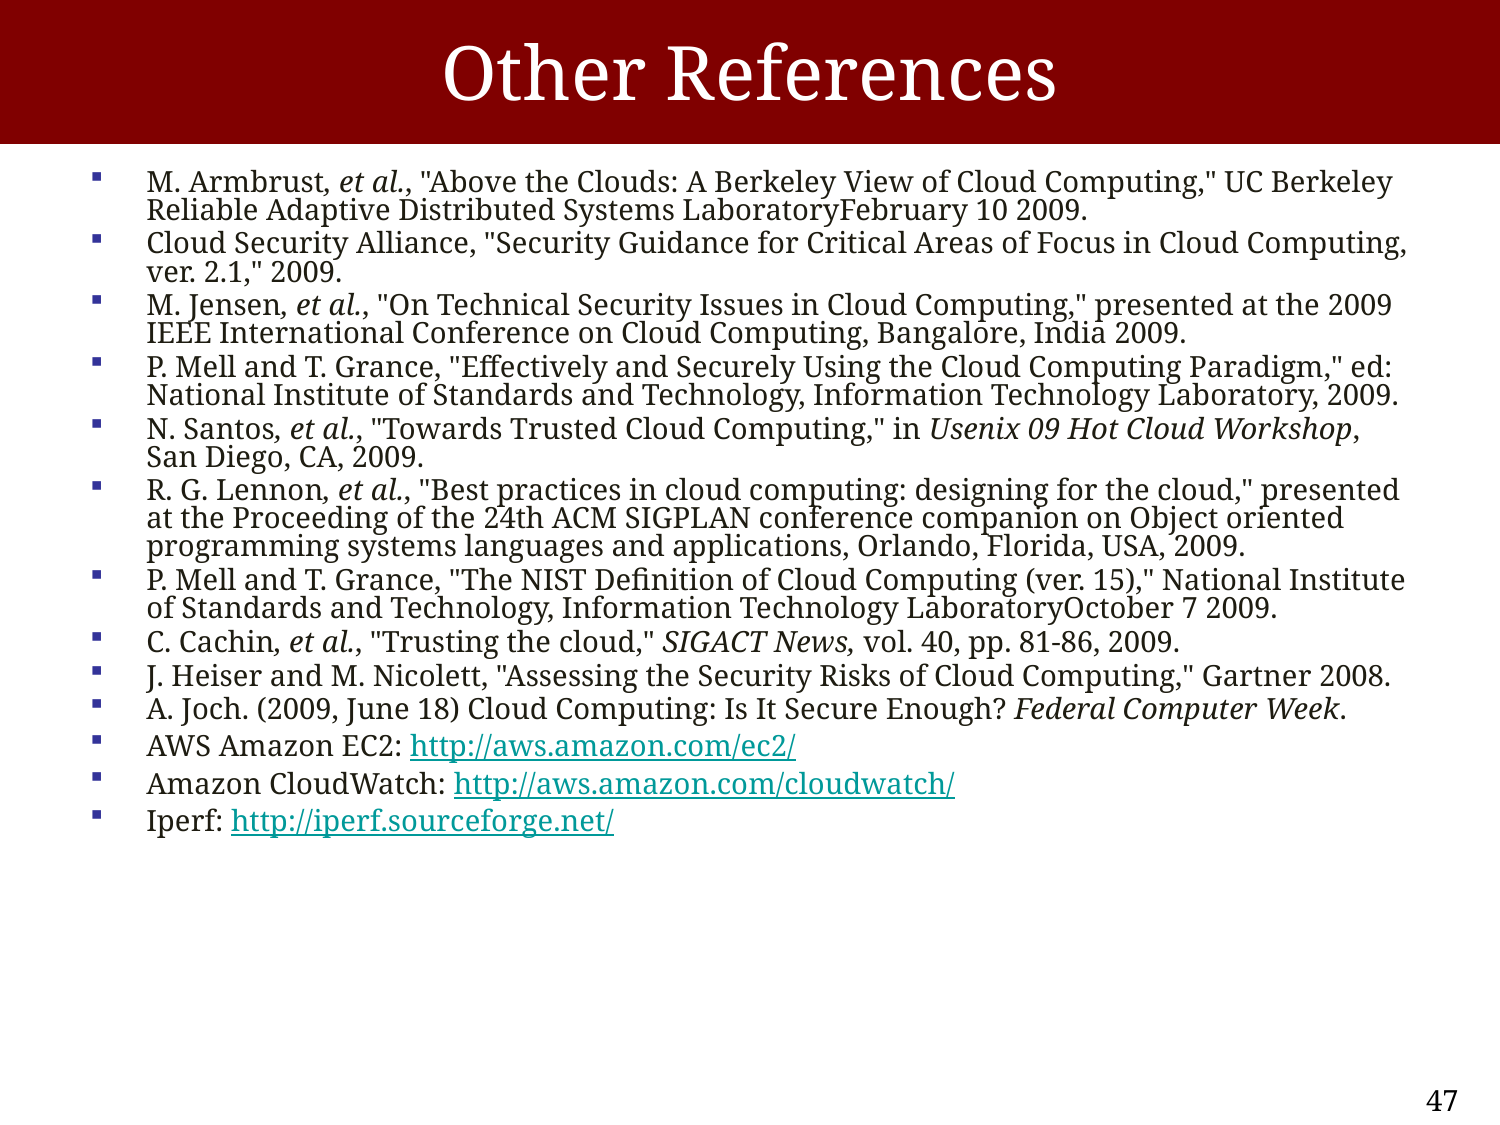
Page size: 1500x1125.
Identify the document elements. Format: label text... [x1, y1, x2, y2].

slide_number 47 [1143, 1074, 1474, 1121]
title Other References [75, 11, 1425, 131]
list M. Armbrust, et al., "Above the Clouds: A Berkeley View of Cloud Computing," UC Berkeley Reliable Adaptive Distributed Systems LaboratoryFebruary 10 2009. Cloud Security Alliance, "Security Guidance for Critical Areas of Focus in Cloud Computing, ver. 2.1," 2009. M. Jensen, et al., "On Technical Security Issues in Cloud Computing," presented at the 2009 IEEE International Conference on Cloud Computing, Bangalore, India 2009. P. Mell and T. Grance, "Effectively and Securely Using the Cloud Computing Paradigm," ed: National Institute of Standards and Technology, Information Technology Laboratory, 2009. N. Santos, et al., "Towards Trusted Cloud Computing," in Usenix 09 Hot Cloud Workshop, San Diego, CA, 2009. R. G. Lennon, et al., "Best practices in cloud computing: designing for the cloud," presented at the Proceeding of the 24th ACM SIGPLAN conference companion on Object oriented programming systems languages and applications, Orlando, Florida, USA, 2009. P. Mell and T. Grance, "The NIST Definition of Cloud Computing (ver. 15)," National Institute of Standards and Technology, Information Technology LaboratoryOctober 7 2009. C. Cachin, et al., "Trusting the cloud," SIGACT News, vol. 40, pp. 81-86, 2009. J. Heiser and M. Nicolett, "Assessing the Security Risks of Cloud Computing," Gartner 2008. A. Joch. (2009, June 18) Cloud Computing: Is It Secure Enough? Federal Computer Week. AWS Amazon EC2: http://aws.amazon.com/ec2/ Amazon CloudWatch: http://aws.amazon.com/cloudwatch/ Iperf: http://iperf.sourceforge.net/ [75, 162, 1425, 1038]
